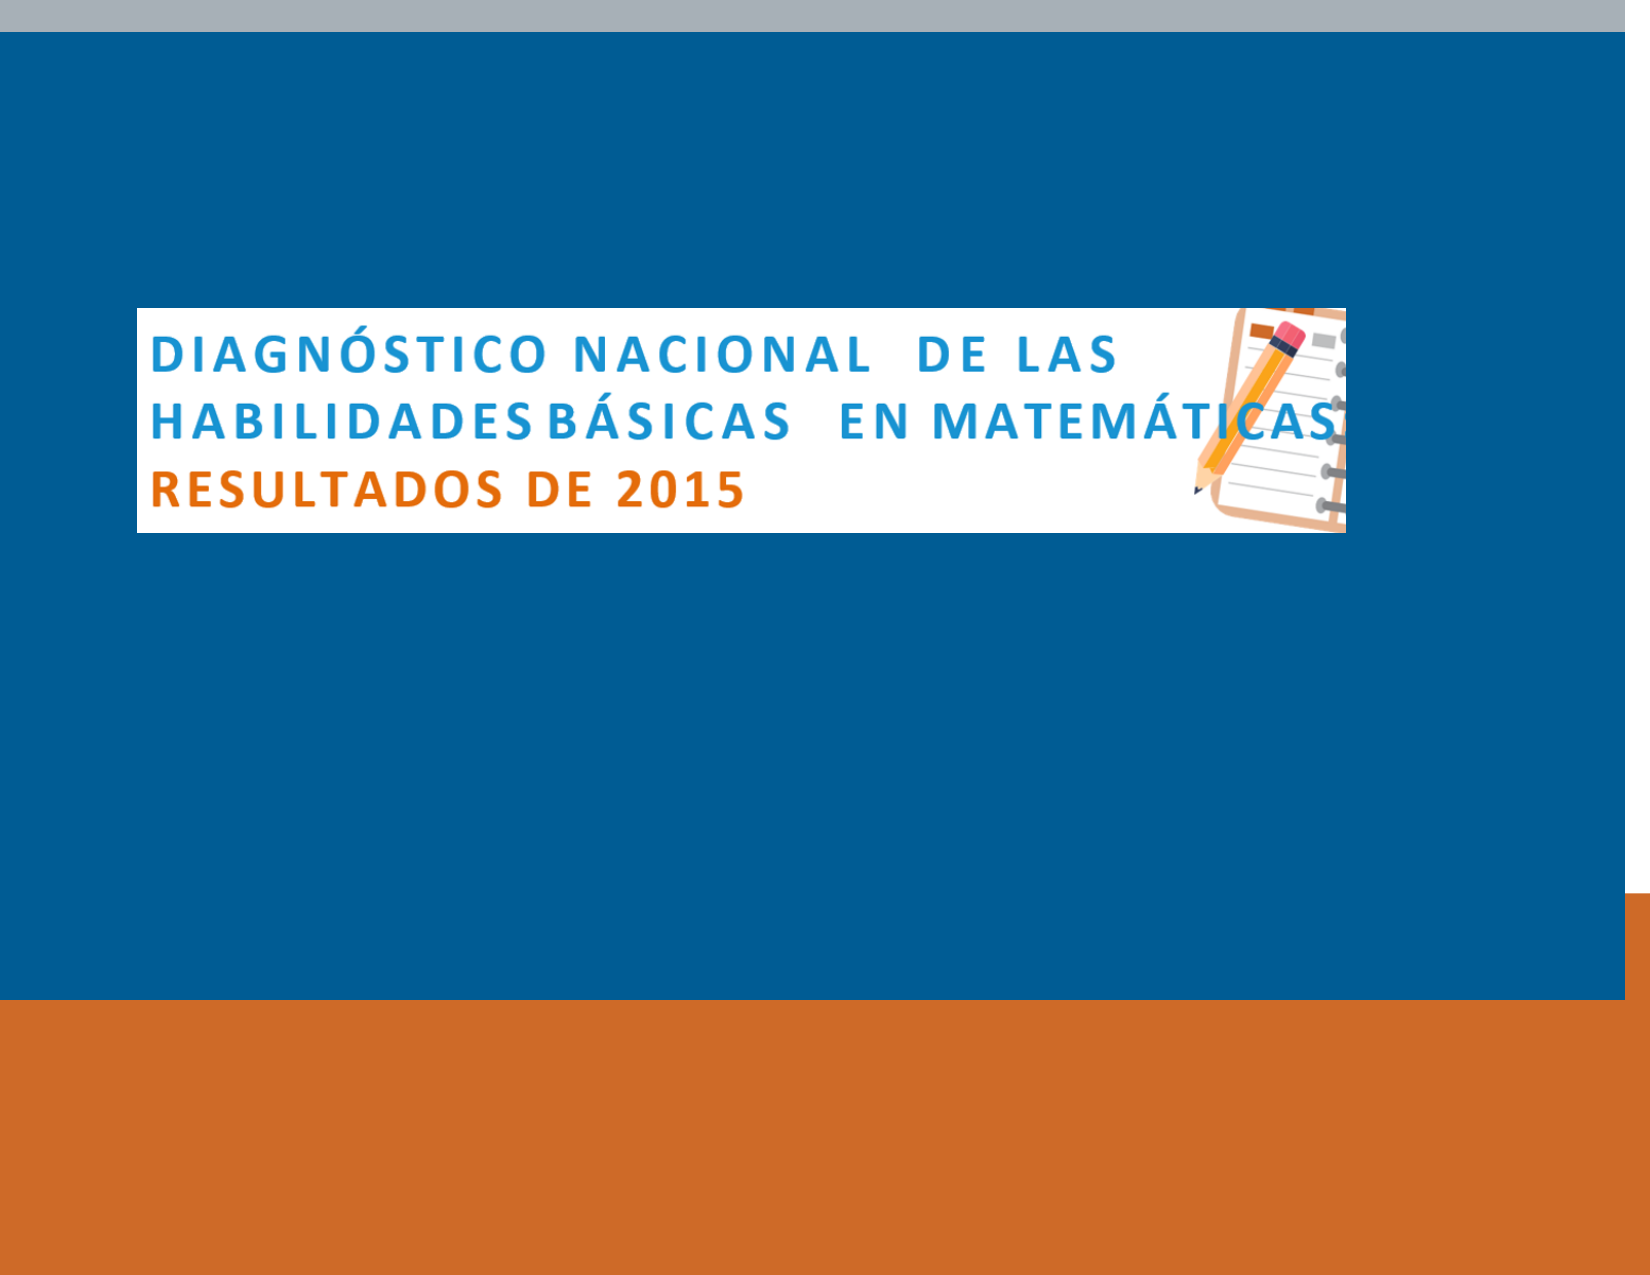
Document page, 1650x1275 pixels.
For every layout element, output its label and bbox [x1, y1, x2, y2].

picture [0, 0, 1626, 1001]
